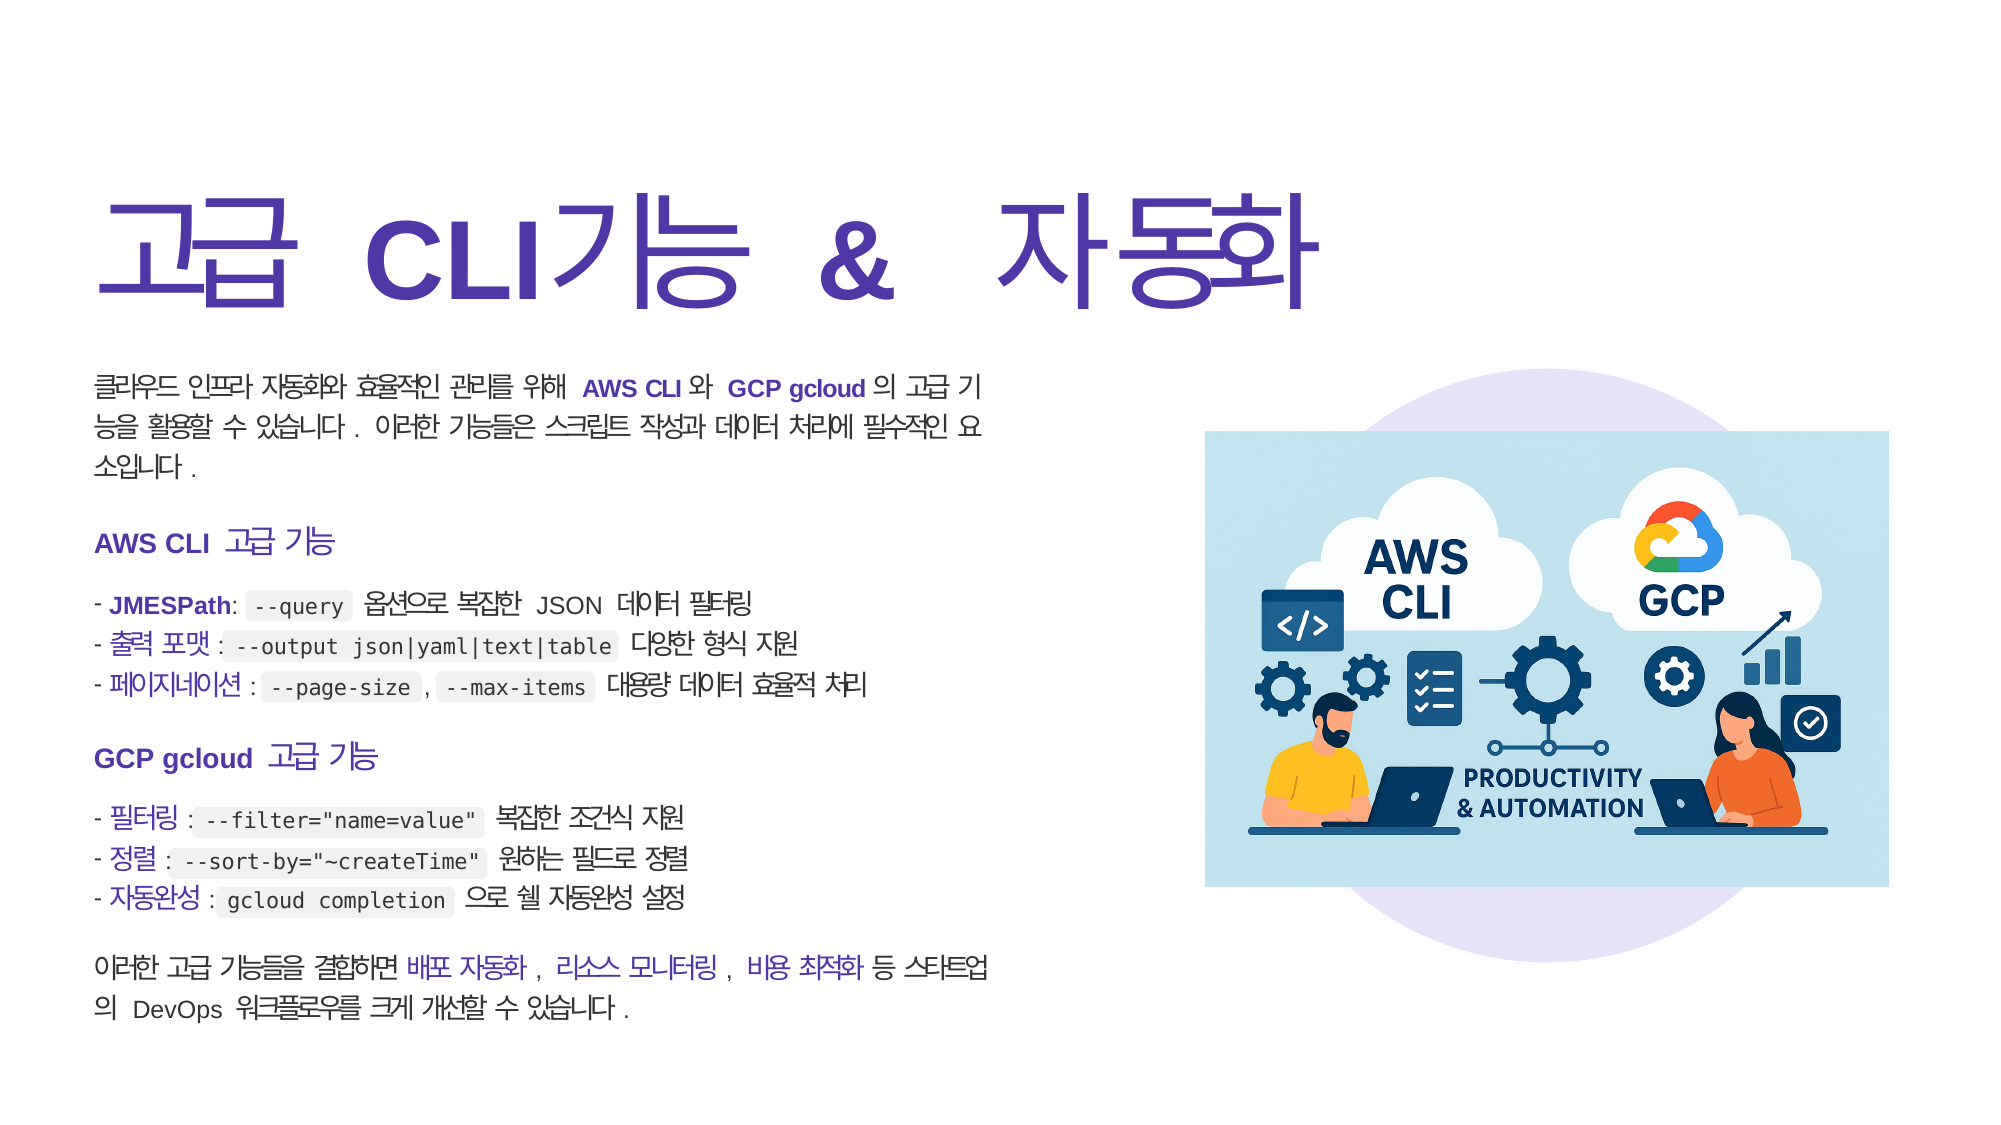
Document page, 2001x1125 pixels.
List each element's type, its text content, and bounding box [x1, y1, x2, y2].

text_box [1367, 368, 1727, 429]
text_box 클라우드 인프라 자동화와 효율적인 관리를 위해 AWS CLI와 GCP gcloud의 고급 기 능을 활용할 수 있습니다. 이러한 기능들은 스크립트 작성과 데이터 처리에 필수적인 요 소입니다. AWS CLI 고급 기능 JMESPath: --query 옵션으로 복잡한 JSON 데이터 필터링 출력 포맷: --output json|yaml|text|table 다양한 형식 지원 페이지네이션: --page-size , --max-items 대용량 데이터 효율적 처리 GCP gcloud 고급 기능 필터링: --filter="name=value" 복잡한 조건식 지원 정렬: --sort-by="~createTime" 원하는 필드로 정렬 자동완성: gcloud completion 으로 쉘 자동완성 설정 이러한 고급 기능들을 결합하면 배포 자동화, 리소스 모니터링, 비용 최적화 등 스타트업 의 DevOps 워크플로우를 크게 개선할 수 있습니다. [91, 362, 992, 1025]
list 고급 CLI 기능 & 자 동화 [91, 169, 1363, 839]
picture [1204, 430, 1889, 888]
text_box [1358, 895, 1736, 963]
